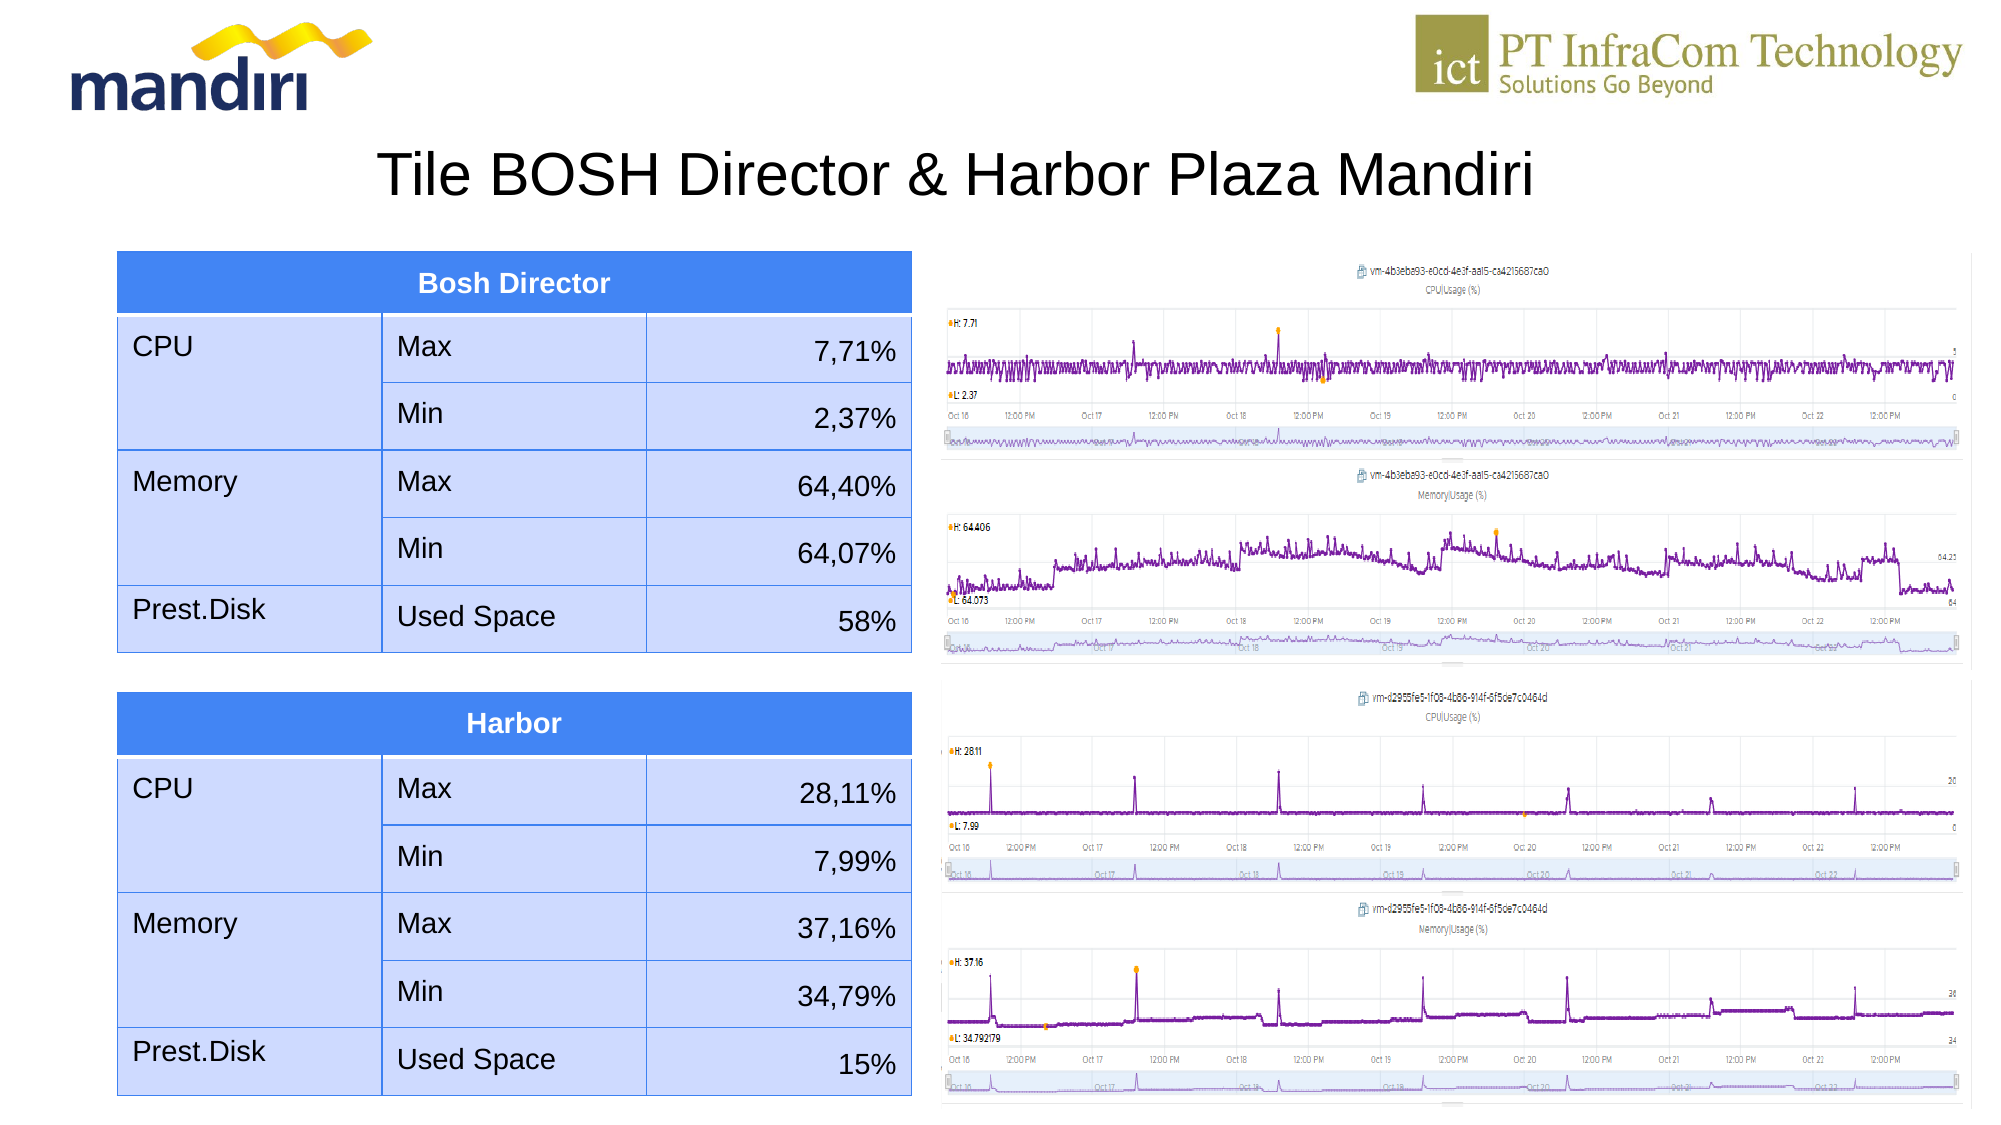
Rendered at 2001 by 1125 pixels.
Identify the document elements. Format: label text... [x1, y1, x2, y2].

table_cell Max [383, 451, 646, 517]
table_cell 28,11% [647, 759, 911, 824]
table_cell CPU [118, 759, 381, 892]
table_cell Max [383, 759, 646, 824]
table_cell 37,16% [647, 893, 911, 960]
title Tile BOSH Director & Harbor Plaza Mandiri [361, 128, 1639, 223]
picture [940, 253, 1972, 670]
table_cell Min [383, 518, 646, 585]
table_cell CPU [118, 317, 381, 449]
table_cell Min [383, 826, 646, 892]
table_cell Max [383, 893, 646, 960]
table_cell Min [383, 383, 646, 449]
table_cell 15% [647, 1028, 911, 1095]
table_cell 64,40% [647, 451, 911, 517]
table_cell 58% [647, 586, 911, 652]
picture [1407, 10, 1972, 106]
table_cell 34,79% [647, 961, 911, 1027]
table_cell 7,71% [647, 317, 911, 382]
table_cell 64,07% [647, 518, 911, 585]
table_cell Min [383, 961, 646, 1027]
picture [940, 680, 1972, 1109]
table_cell Memory [118, 451, 381, 585]
table_cell 7,99% [647, 826, 911, 892]
table_cell Prest.Disk [118, 586, 381, 652]
table_cell 2,37% [647, 383, 911, 449]
table_cell Prest.Disk [118, 1028, 381, 1095]
table_cell Max [383, 317, 646, 382]
table_header Bosh Director [118, 253, 911, 313]
picture [55, 0, 388, 147]
table_cell Used Space [383, 586, 646, 652]
table_header Harbor [118, 693, 911, 755]
table_cell Used Space [383, 1028, 646, 1095]
table_cell Memory [118, 893, 381, 1027]
